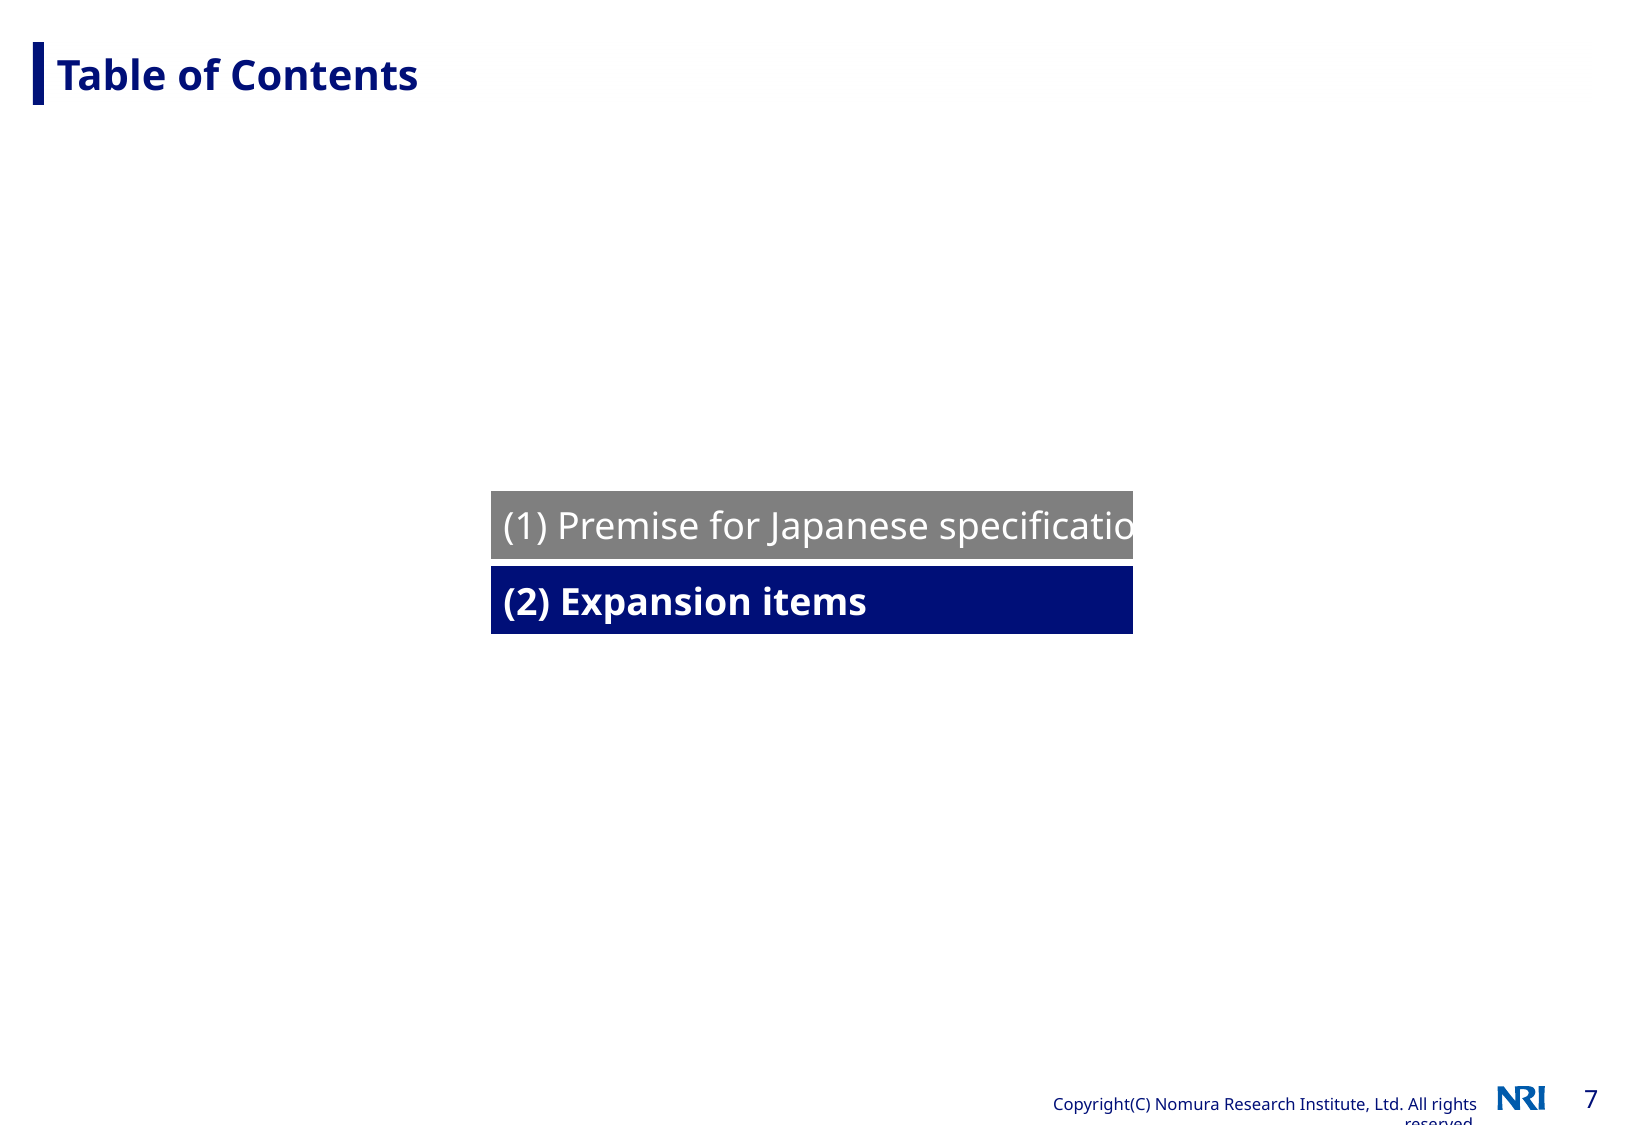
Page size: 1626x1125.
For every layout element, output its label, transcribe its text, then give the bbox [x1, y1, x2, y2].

title Table of Contents [32, 42, 1592, 105]
text_box (2) Expansion items [488, 562, 1137, 638]
text_box (1) Premise for Japanese specification [488, 487, 1137, 562]
